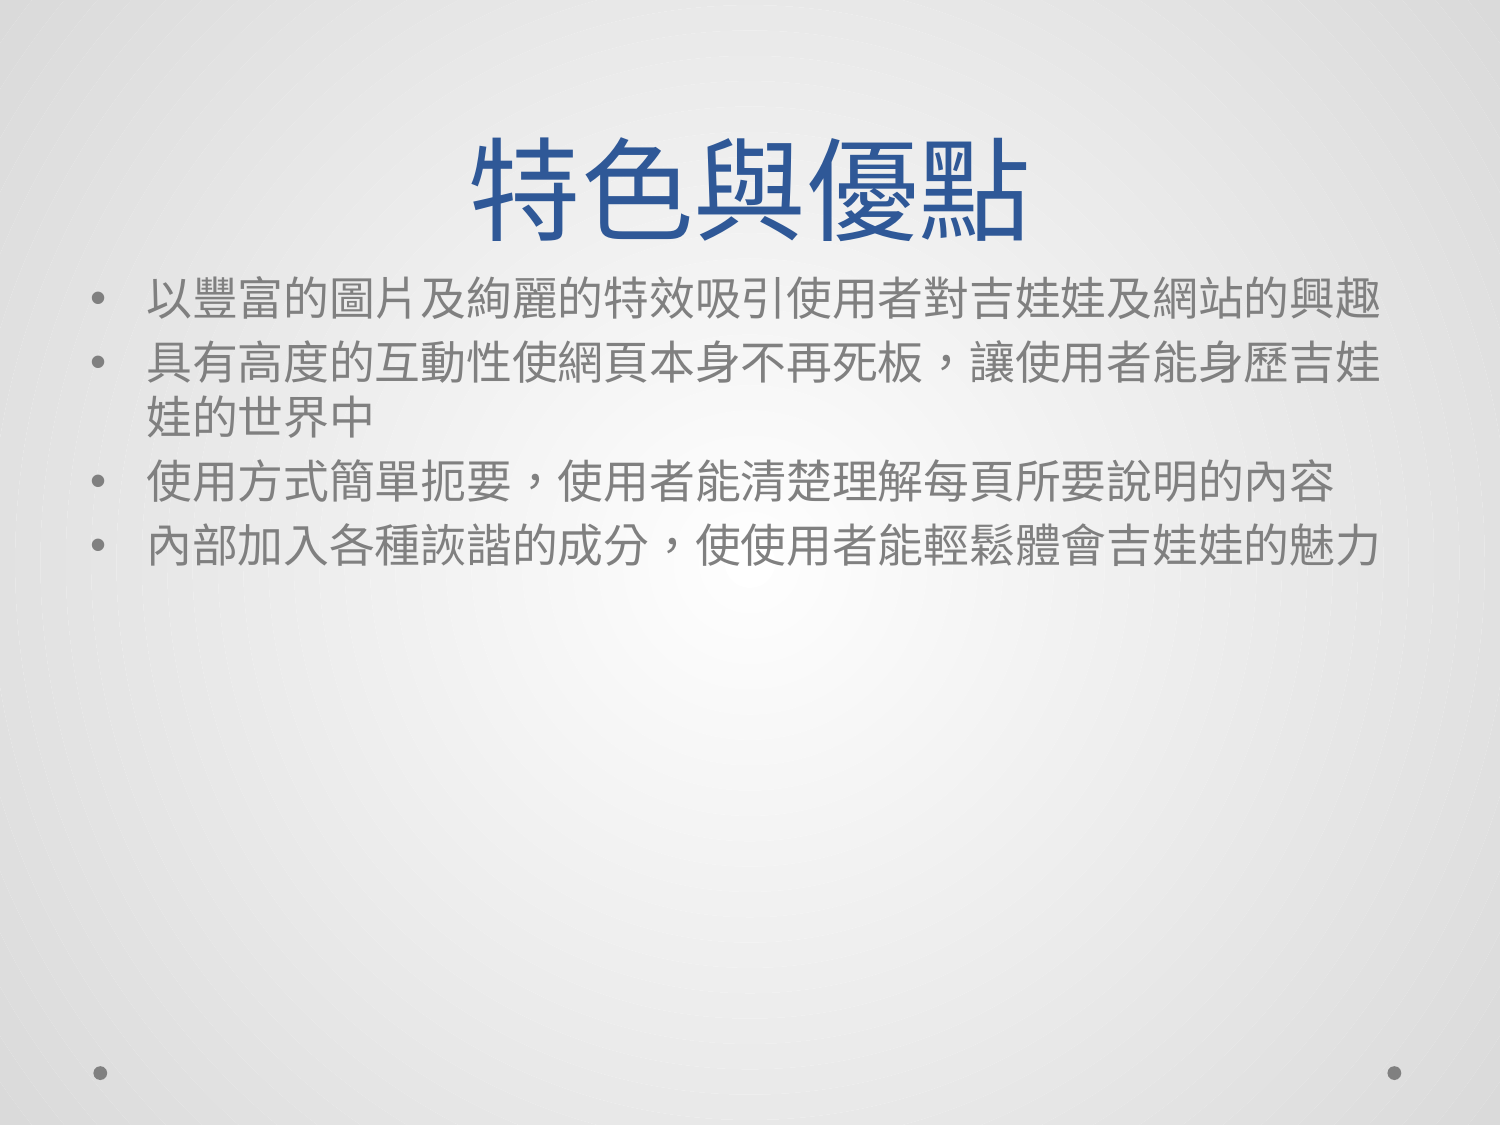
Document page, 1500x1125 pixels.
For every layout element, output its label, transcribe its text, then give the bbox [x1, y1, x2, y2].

title 特色與優點 [75, 0, 1425, 262]
list 以豐富的圖片及絢麗的特效吸引使用者對吉娃娃及網站的興趣 具有高度的互動性使網頁本身不再死板，讓使用者能身歷吉娃娃的世界中 使用方式簡單扼要，使用者能清楚理解每頁所要說明的內容 內部加入各種詼諧的成分，使使用者能輕鬆體會吉娃娃的魅力 [75, 262, 1425, 1005]
